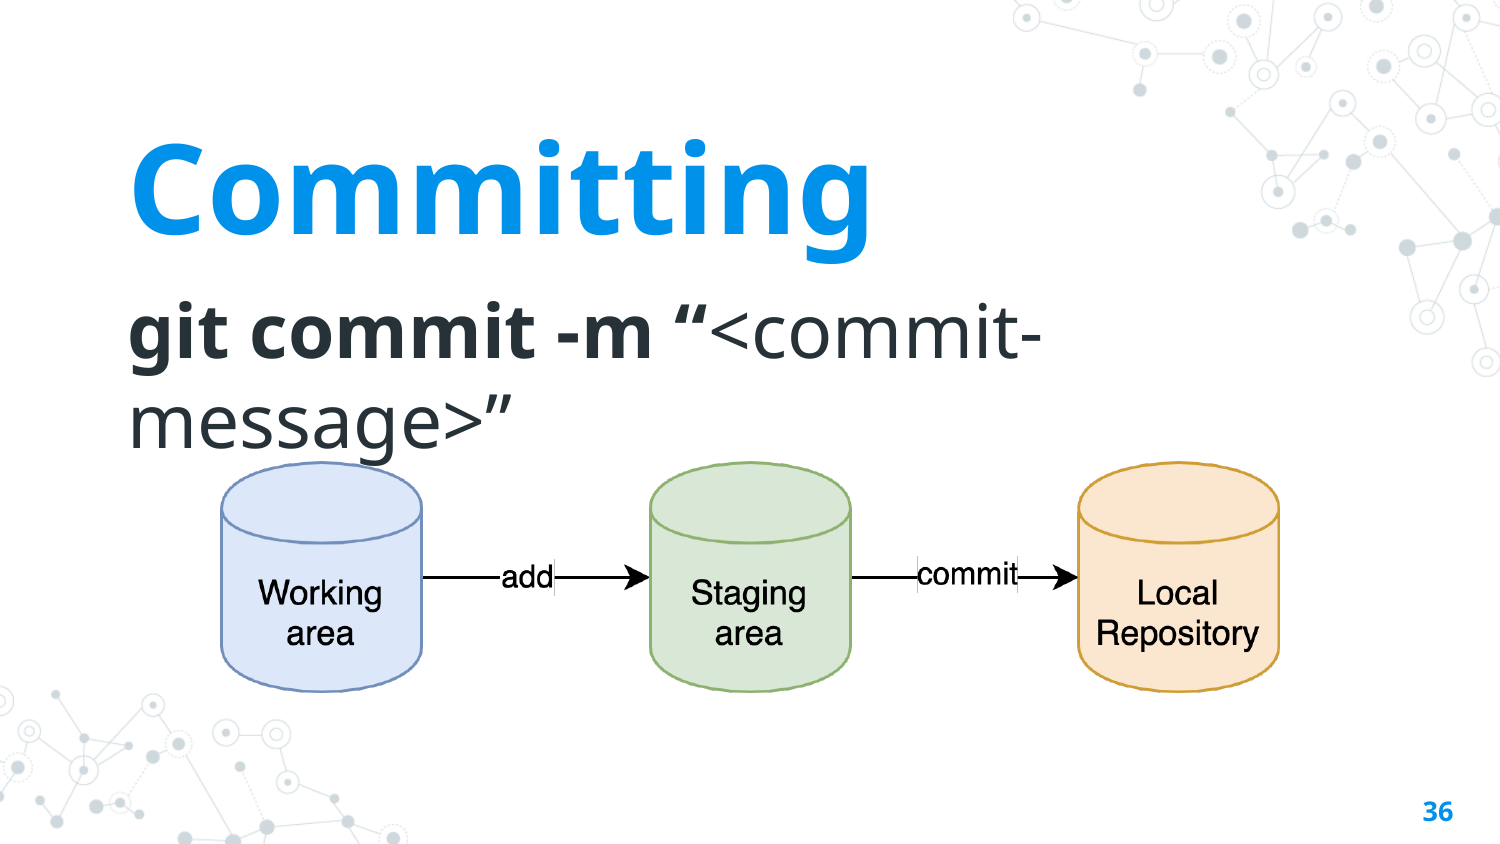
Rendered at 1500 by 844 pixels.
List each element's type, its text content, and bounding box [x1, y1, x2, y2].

subtitle git commit -m “<commit-message>” [112, 268, 1379, 398]
slide_number ‹#› [1378, 779, 1469, 844]
picture [0, 0, 1500, 844]
title Committing [112, 84, 1388, 275]
